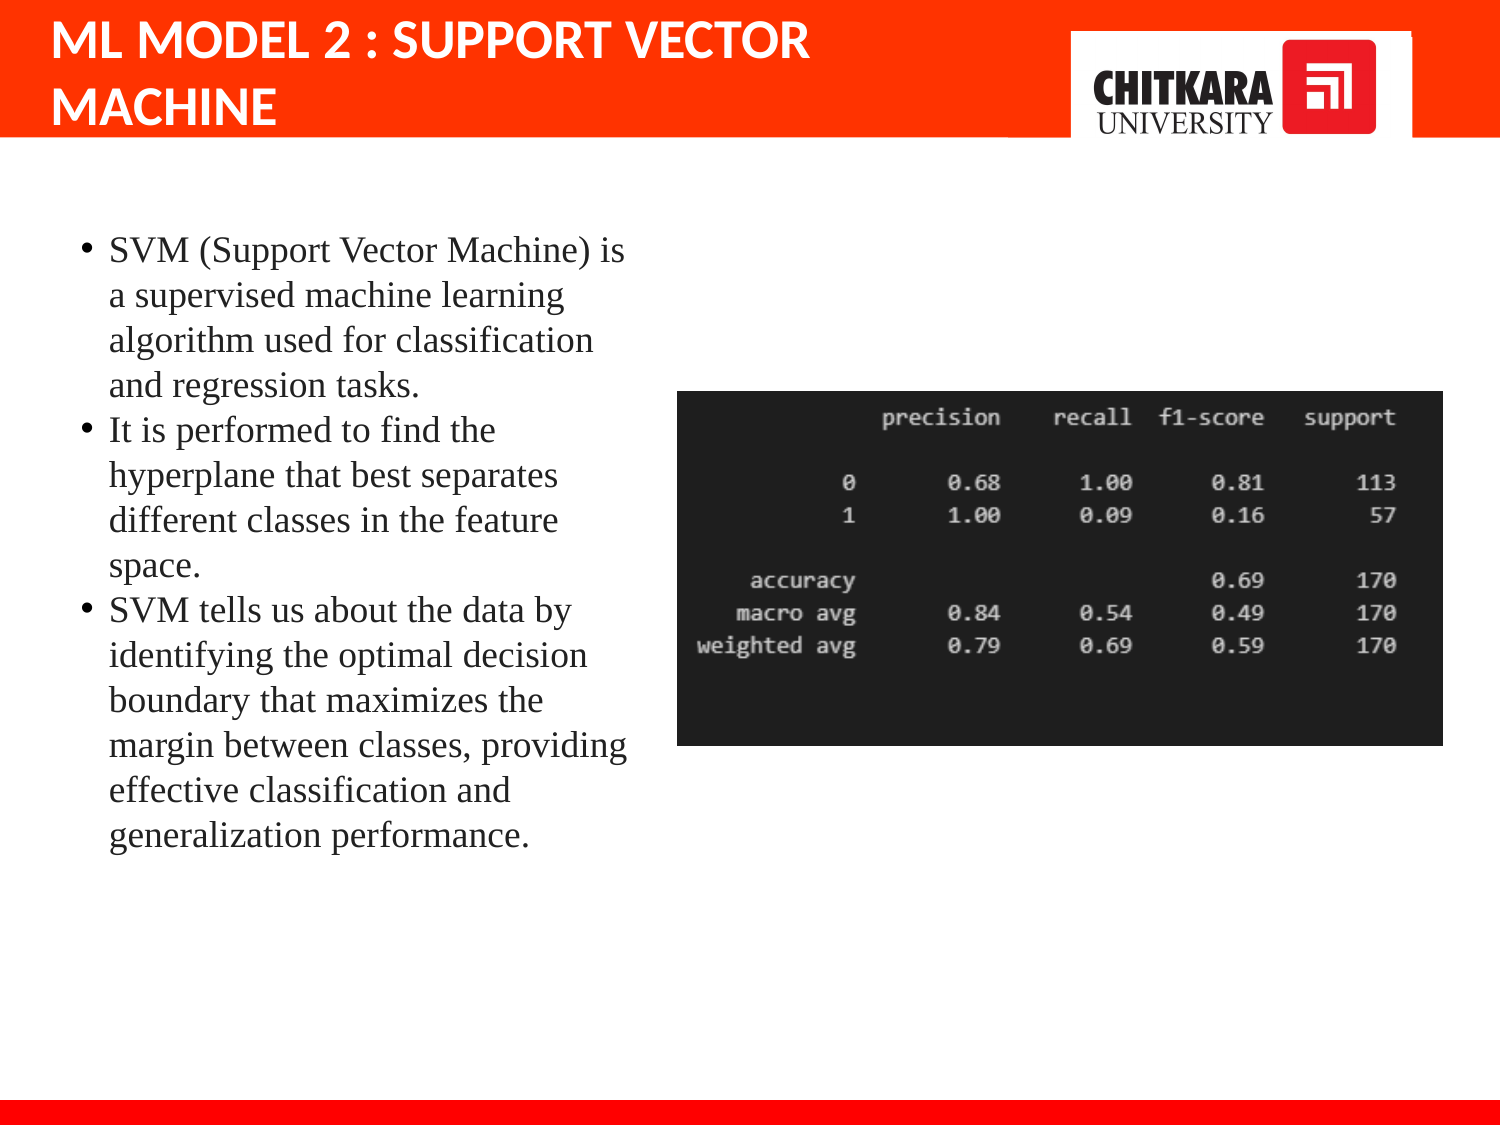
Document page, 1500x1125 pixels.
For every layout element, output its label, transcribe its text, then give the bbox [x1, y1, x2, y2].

text_box ML MODEL 2 : SUPPORT VECTOR MACHINE [35, 0, 1052, 125]
picture [1074, 37, 1391, 138]
picture [676, 391, 1443, 746]
text_box SVM (Support Vector Machine) is a supervised machine learning algorithm used for classification and regression tasks. It is performed to find the hyperplane that best separates different classes in the feature space. SVM tells us about the data by identifying the optimal decision boundary that maximizes the margin between classes, providing effective classification and generalization performance. [65, 217, 653, 863]
